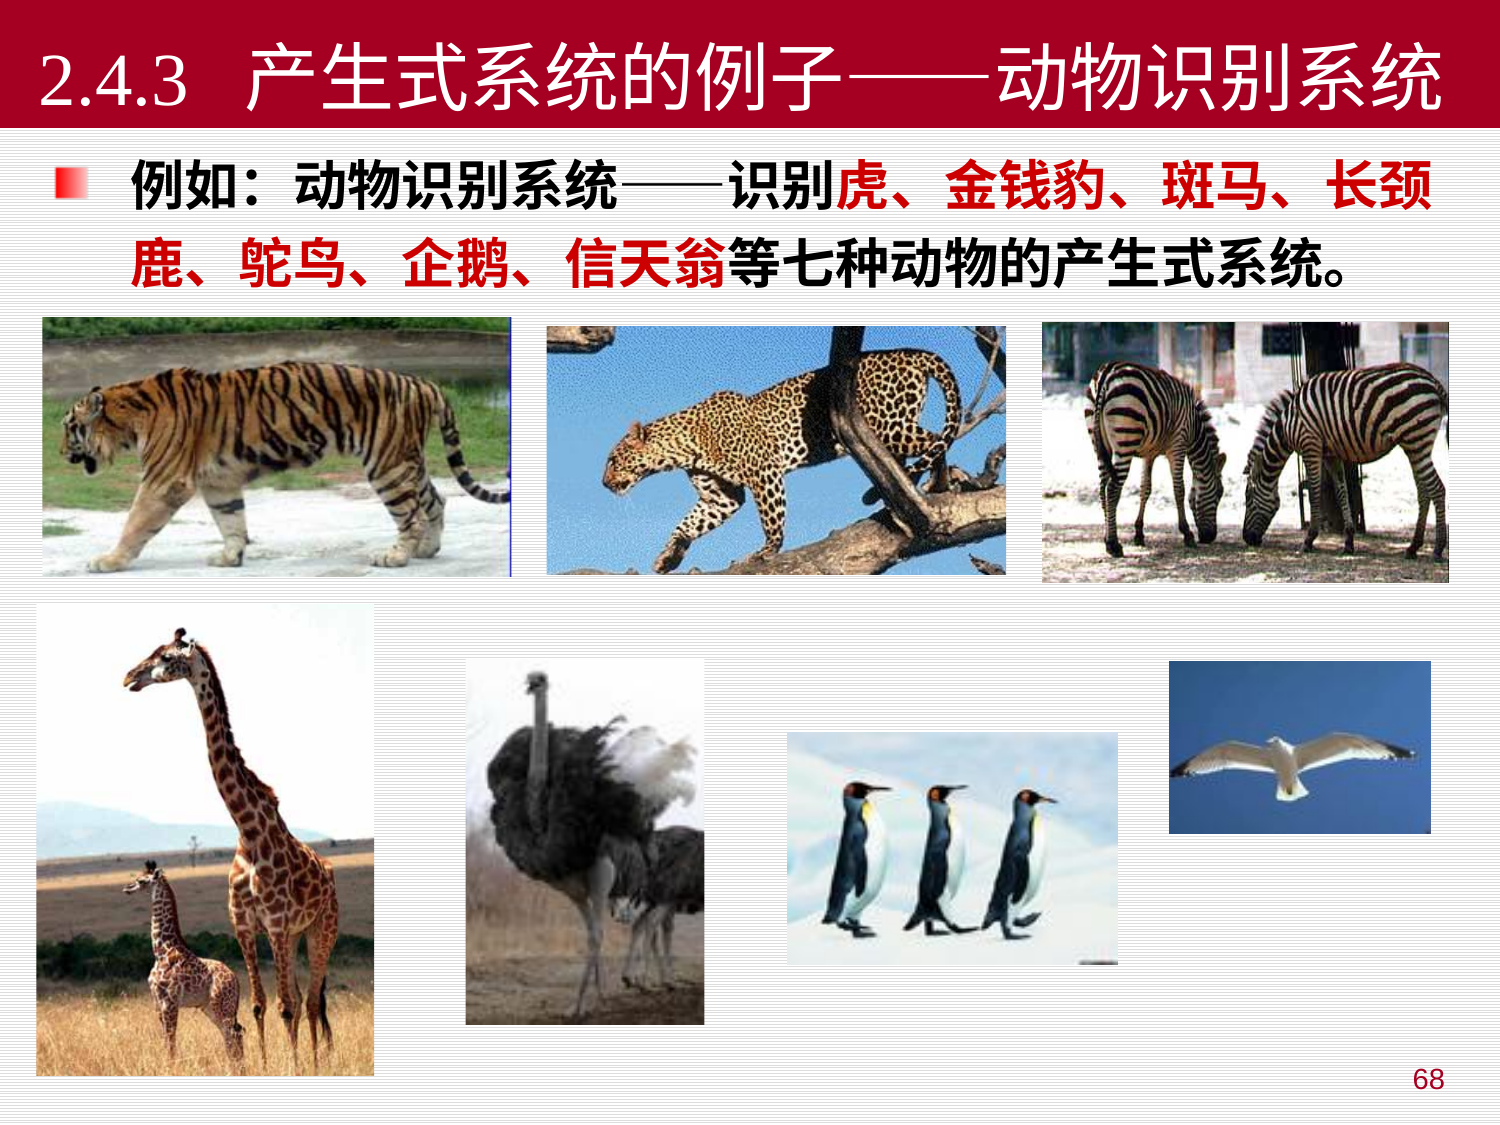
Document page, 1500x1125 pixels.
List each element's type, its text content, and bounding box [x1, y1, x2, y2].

slide_number 68 [1109, 1052, 1461, 1125]
picture [53, 165, 92, 203]
text_box 2.4.3 产生式系统的例子——动物识别系统 [0, 0, 1500, 128]
text_box 例如：动物识别系统——识别虎、金钱豹、斑马、长颈鹿、鸵鸟、企鹅、信天翁等七种动物的产生式系统。 [38, 131, 1457, 1018]
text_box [36, 317, 1450, 1076]
